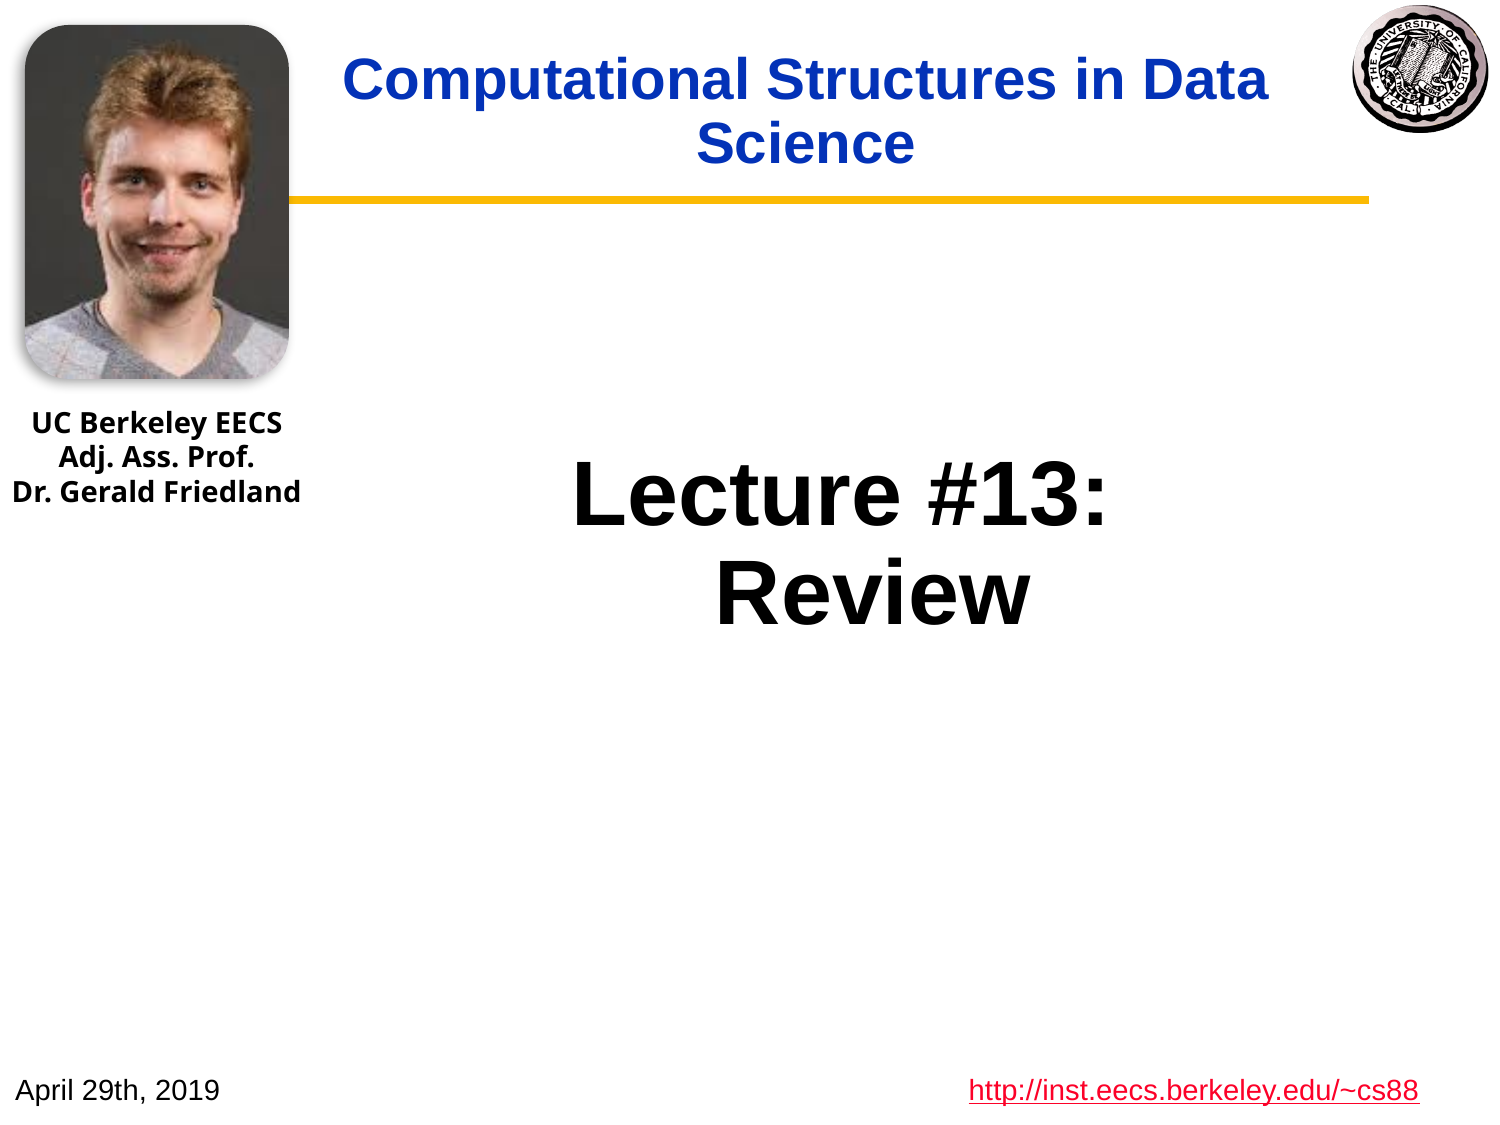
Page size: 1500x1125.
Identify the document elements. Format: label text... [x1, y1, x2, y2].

text_box http://inst.eecs.berkeley.edu/~cs88 [953, 1064, 1435, 1115]
picture [1363, 0, 1500, 137]
text_box April 29th, 2019 [0, 1064, 236, 1115]
picture [24, 24, 290, 380]
title Computational Structures in Data Science [249, 0, 1363, 163]
text_box UC Berkeley EECS Adj. Ass. Prof. Dr. Gerald Friedland [0, 396, 364, 517]
subtitle Lecture #13: Review [170, 378, 1500, 1057]
